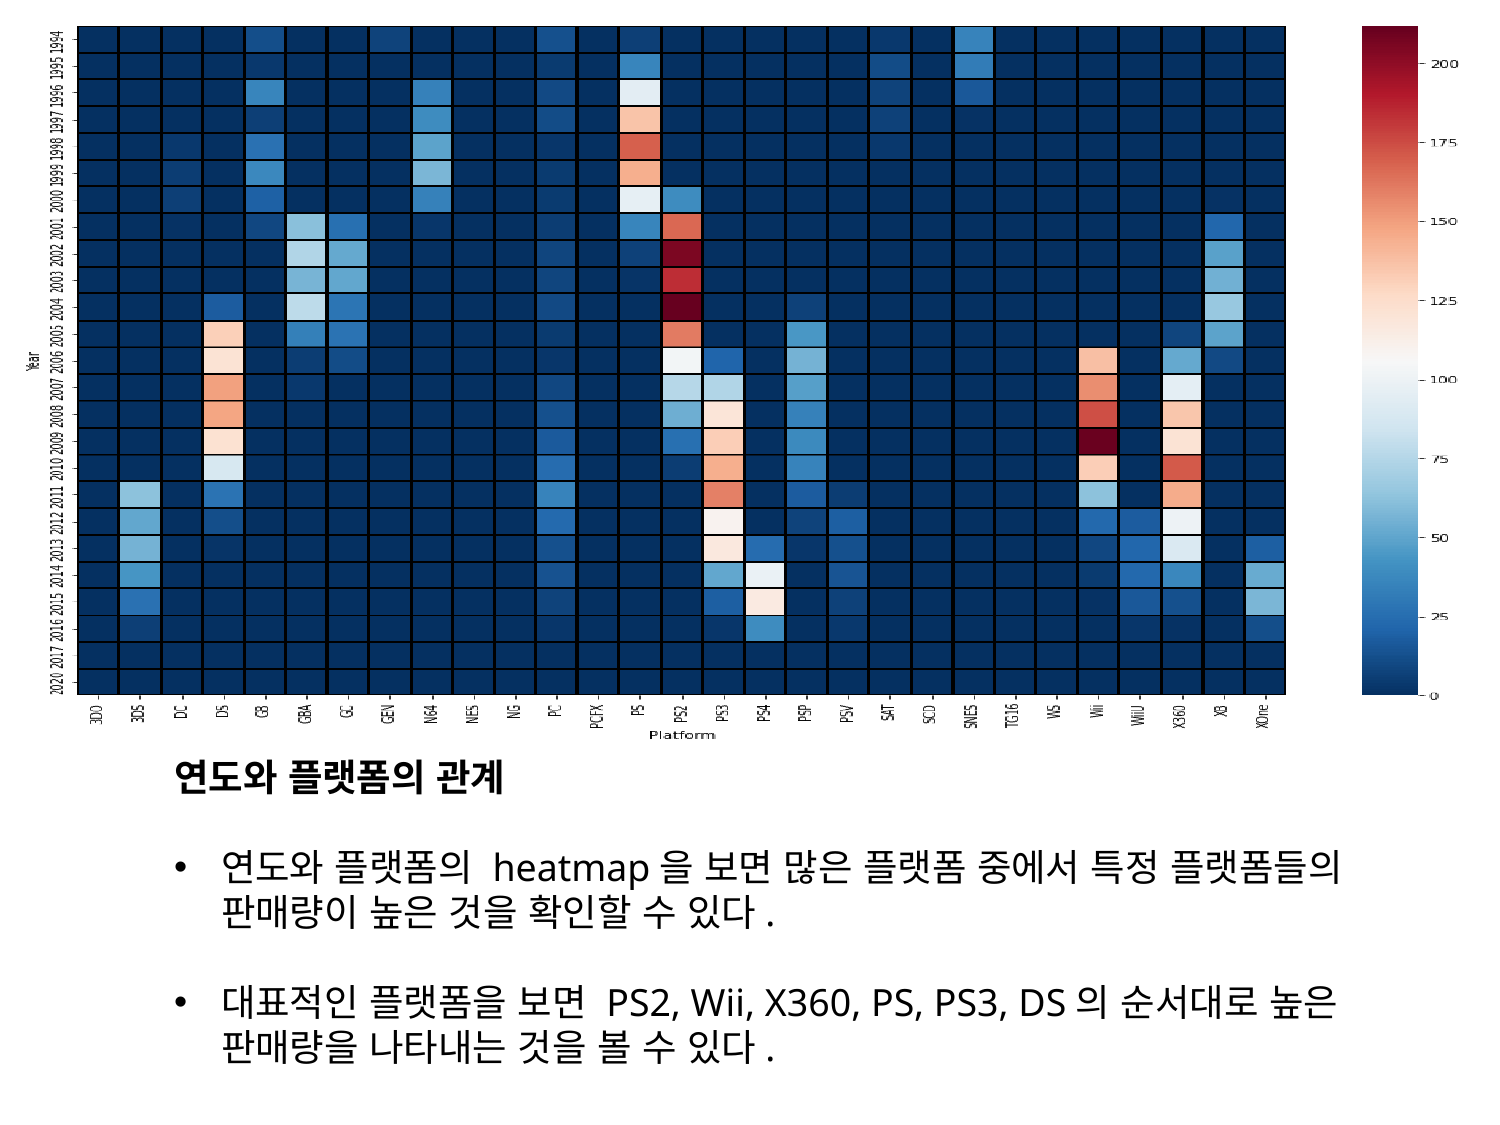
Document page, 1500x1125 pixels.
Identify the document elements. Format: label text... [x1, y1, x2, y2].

text_box 연도와 플랫폼의 관계 연도와 플랫폼의 heatmap을 보면 많은 플랫폼 중에서 특정 플랫폼들의 판매량이 높은 것을 확인할 수 있다. 대표적인 플랫폼을 보면 PS2, Wii, X360, PS, PS3, DS의 순서대로 높은 판매량을 나타내는 것을 볼 수 있다. [159, 755, 1376, 1121]
picture [17, 18, 1471, 747]
